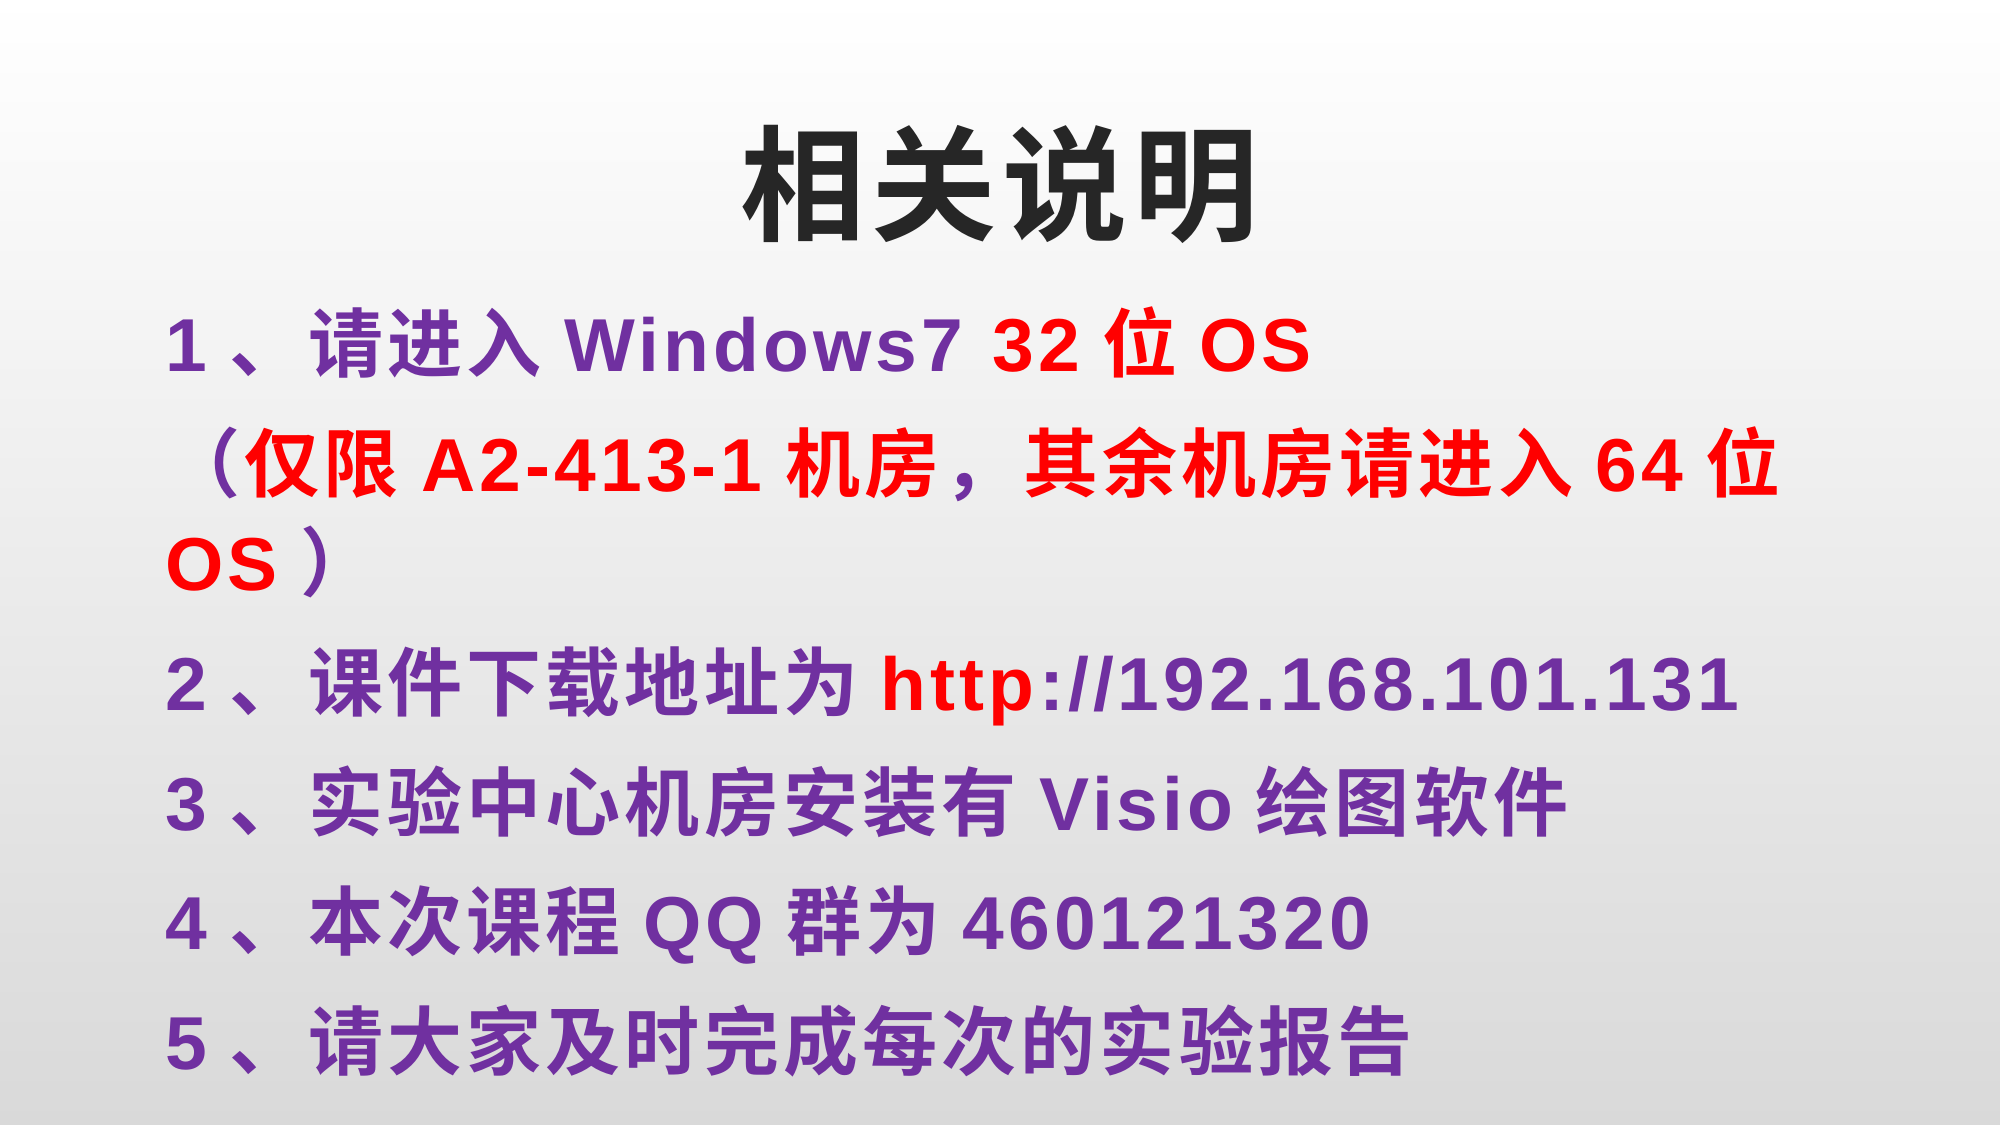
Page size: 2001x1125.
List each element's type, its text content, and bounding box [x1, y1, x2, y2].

subtitle 1、请进入Windows7 32位OS （仅限A2-413-1机房，其余机房请进入64位OS） 2、课件下载地址为http://192.168.101.131 3、实验中心机房安装有Visio绘图软件 4、本次课程QQ群为460121320 5、请大家及时完成每次的实验报告 [150, 279, 1850, 1026]
title 相关说明 [196, 68, 1804, 264]
